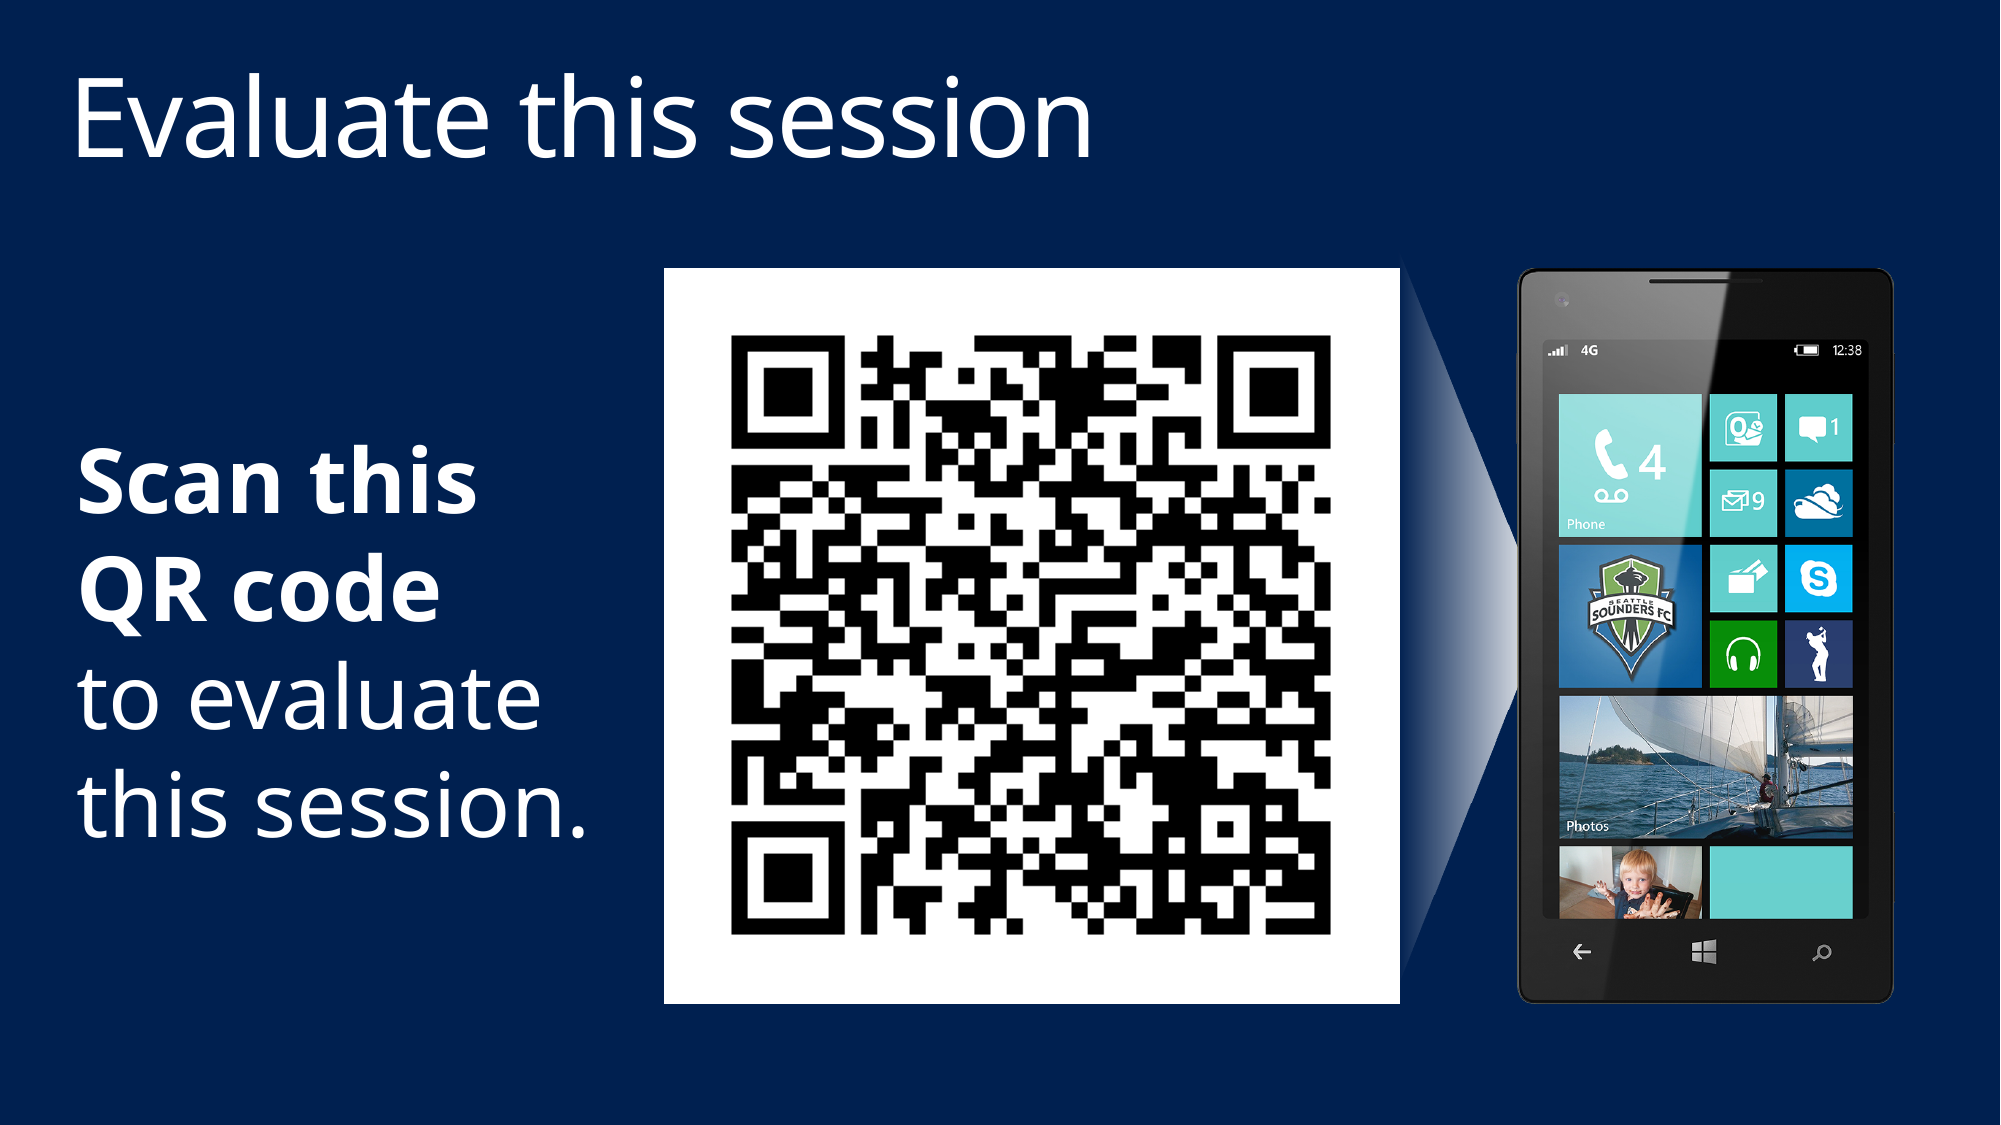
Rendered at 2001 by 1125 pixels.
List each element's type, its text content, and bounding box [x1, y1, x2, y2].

text_box [1398, 249, 1516, 980]
text_box Scan this QR code to evaluate this session. [47, 400, 664, 879]
title Evaluate this session [44, 47, 1957, 196]
picture [664, 268, 1401, 1004]
picture [1516, 268, 1896, 1004]
